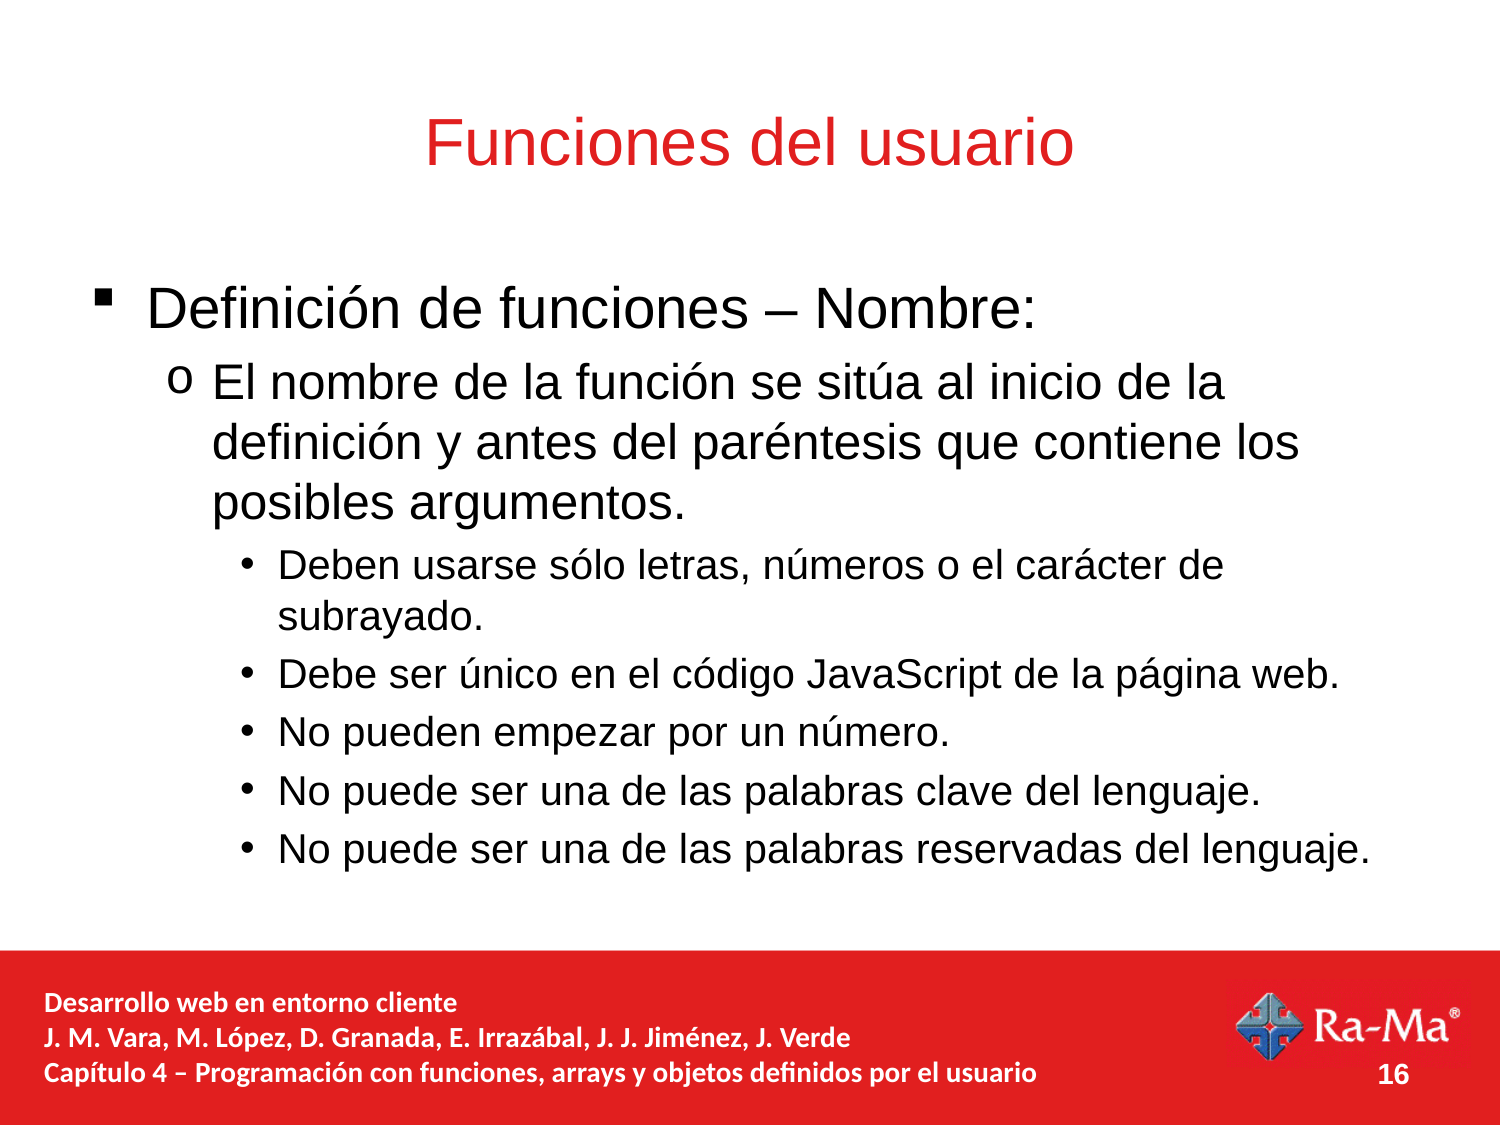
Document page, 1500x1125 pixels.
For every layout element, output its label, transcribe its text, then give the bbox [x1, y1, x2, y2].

footer Desarrollo web en entorno cliente J. M. Vara, M. López, D. Granada, E. Irrazábal, J. J. Jiménez, J. Verde Capítulo 4 – Programación con funciones, arrays y objetos definidos por el usuario [29, 975, 1058, 1099]
picture [0, 0, 1500, 1125]
title Funciones del usuario [75, 45, 1425, 233]
slide_number 16 [1074, 1042, 1425, 1103]
list Definición de funciones – Nombre: El nombre de la función se sitúa al inicio de la definición y antes del paréntesis que contiene los posibles argumentos. Deben usarse sólo letras, números o el carácter de subrayado. Debe ser único en el código JavaScript de la página web. No pueden empezar por un número. No puede ser una de las palabras clave del lenguaje. No puede ser una de las palabras reservadas del lenguaje. [75, 262, 1425, 929]
